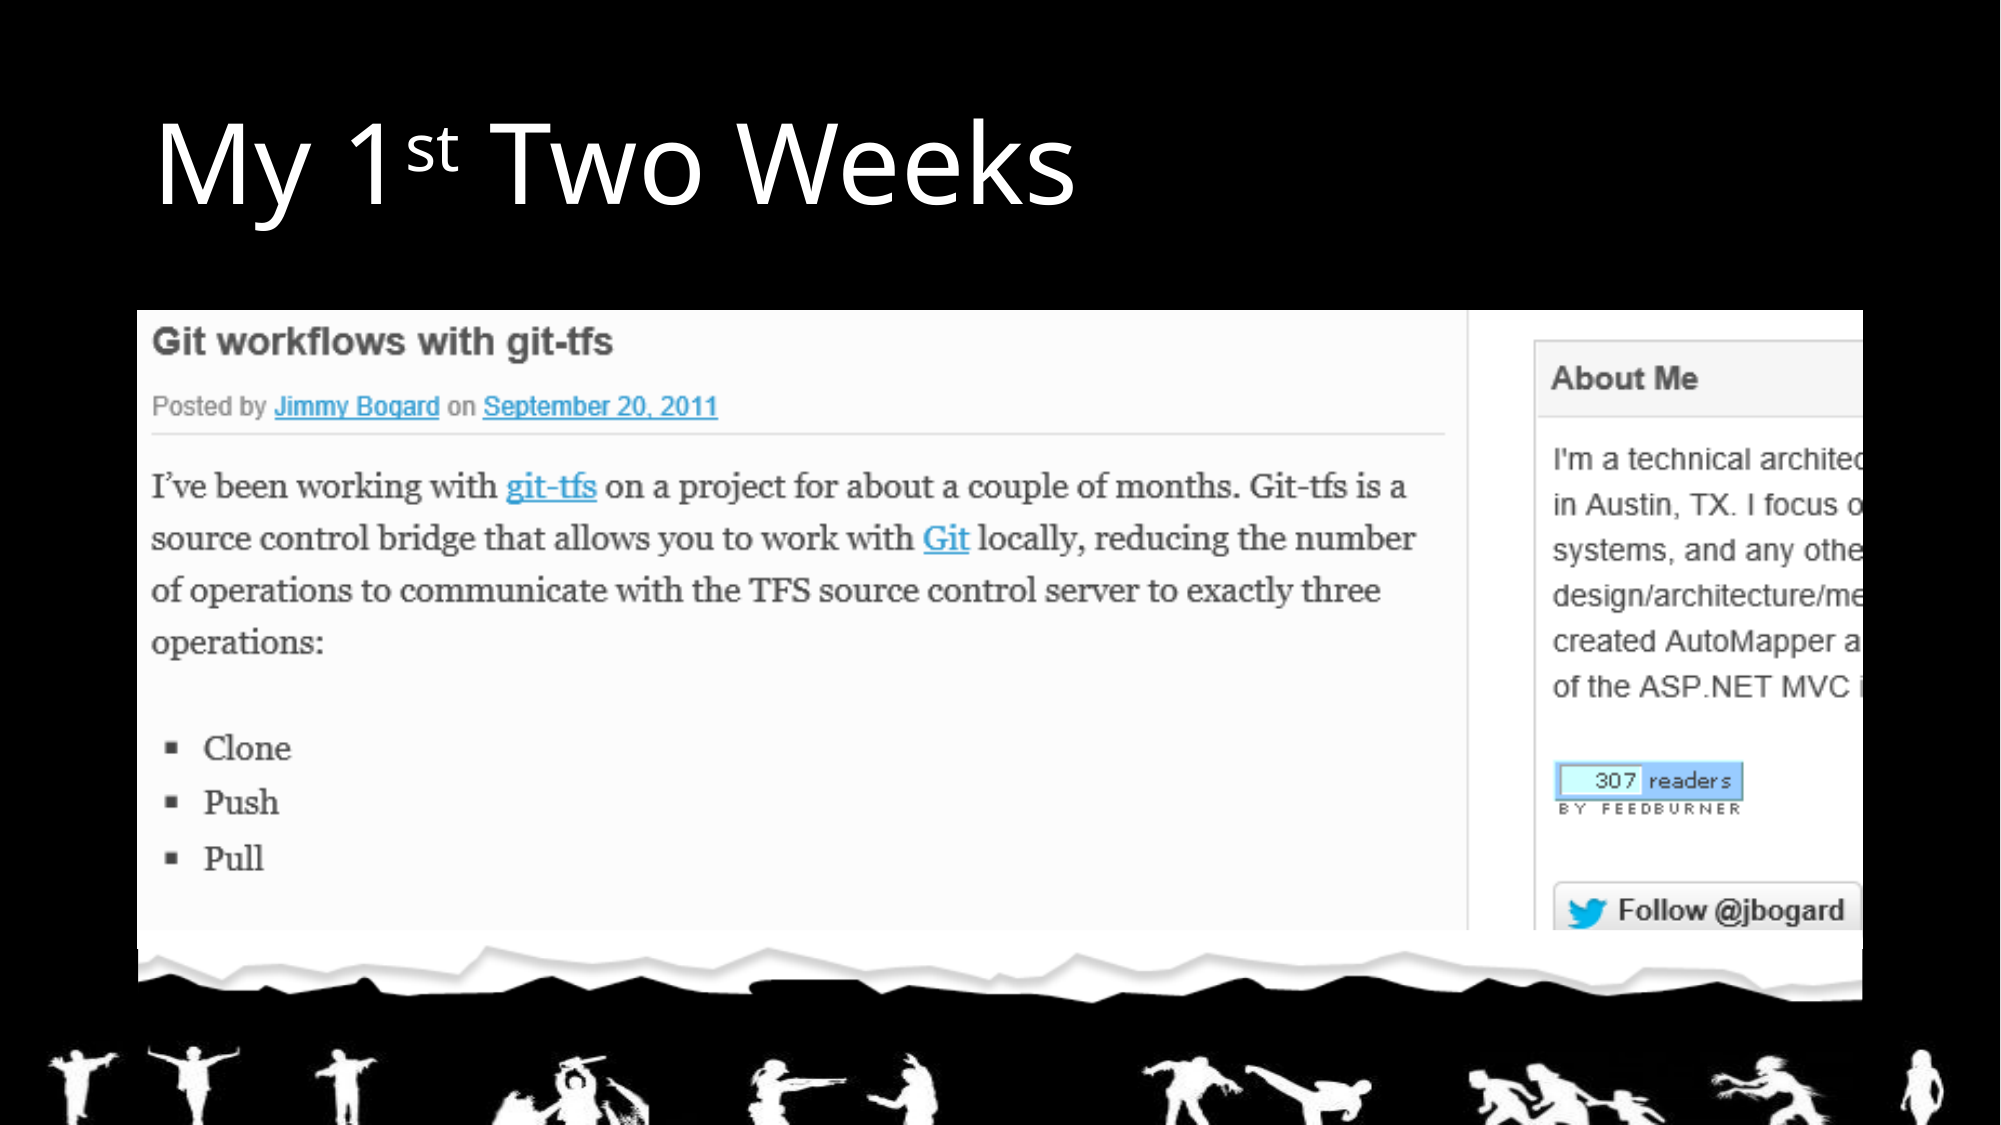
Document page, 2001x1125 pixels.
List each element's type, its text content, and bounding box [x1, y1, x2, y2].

title My 1st Two Weeks [137, 59, 1863, 278]
picture [0, 0, 2001, 1125]
